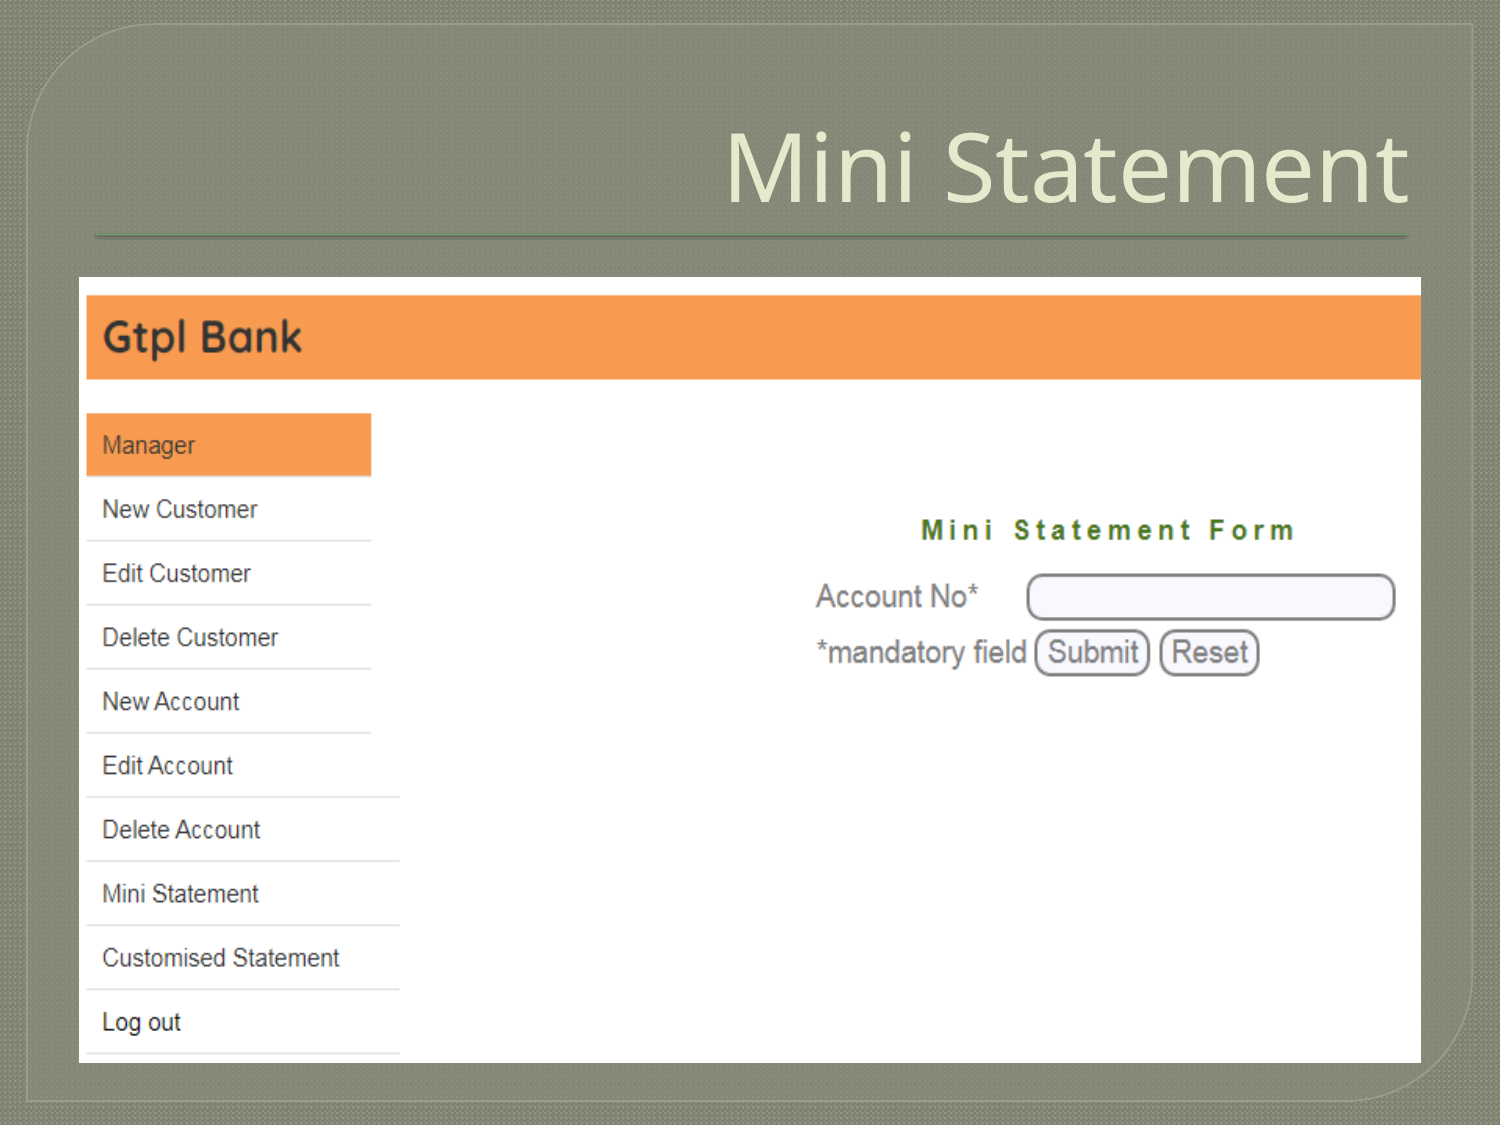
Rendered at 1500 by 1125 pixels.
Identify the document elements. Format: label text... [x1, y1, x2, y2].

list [79, 276, 1421, 1063]
title Mini Statement [75, 41, 1425, 230]
